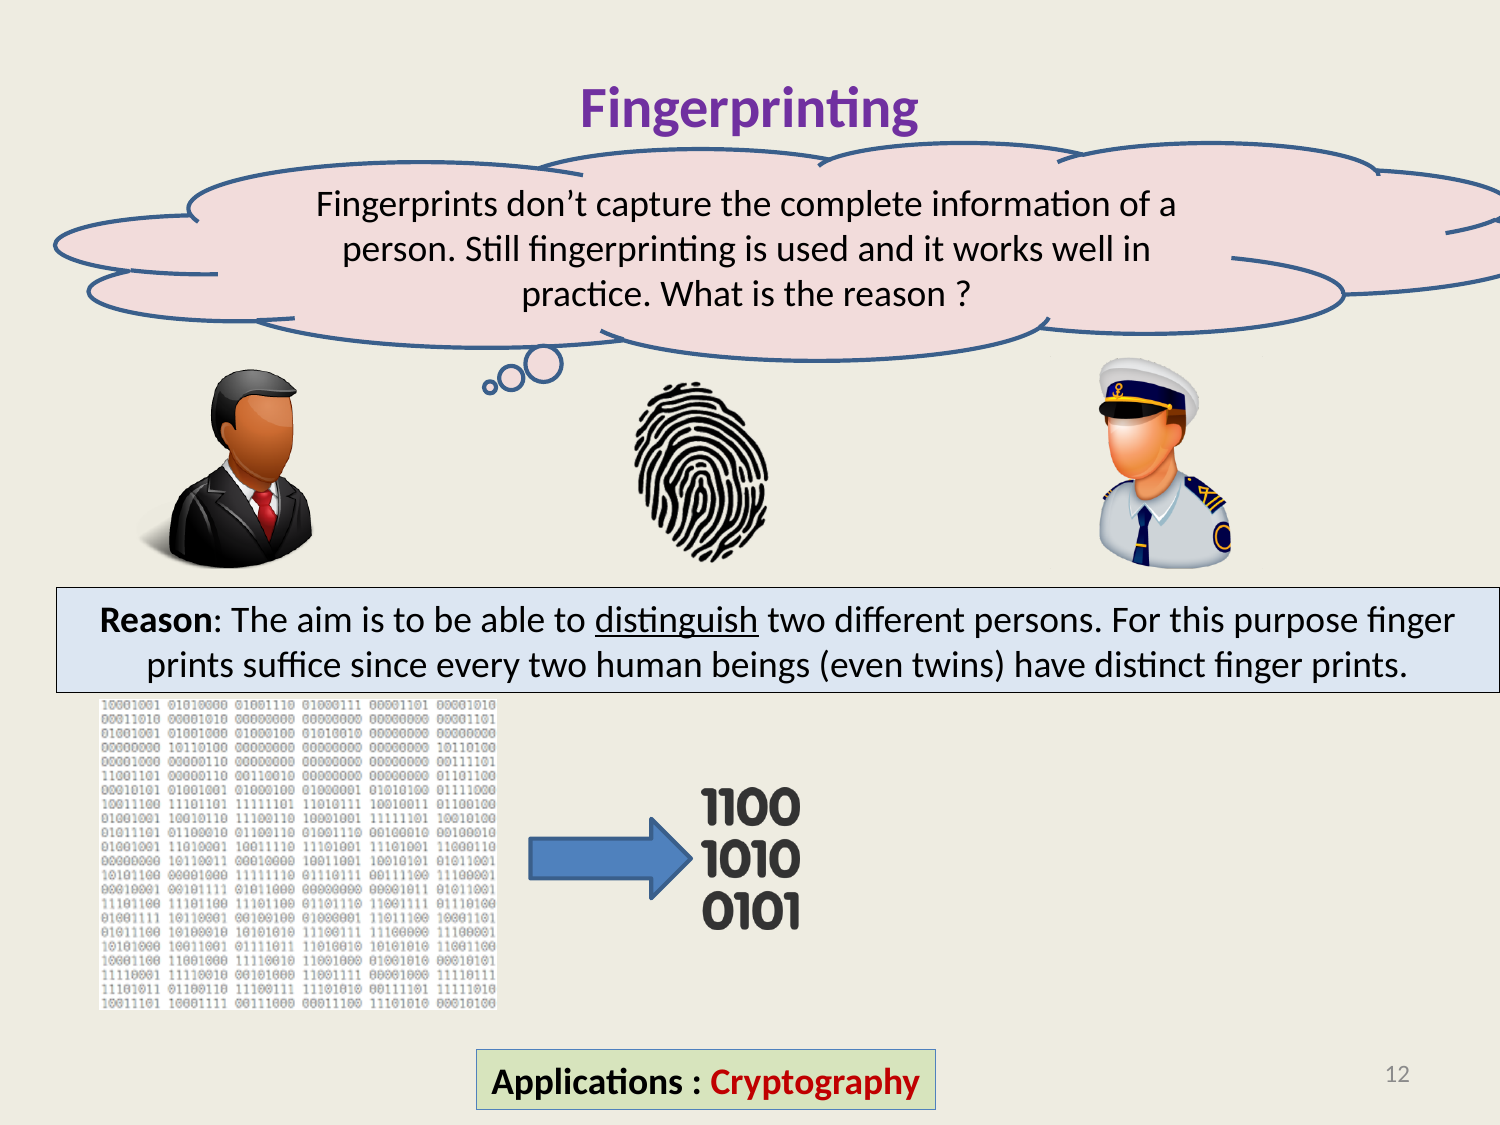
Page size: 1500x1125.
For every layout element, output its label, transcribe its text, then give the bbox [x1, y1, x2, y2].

picture [124, 368, 326, 569]
title Fingerprinting [75, 45, 1425, 227]
picture [537, 374, 860, 569]
text_box Applications : Cryptography [476, 1049, 936, 1110]
text_box Fingerprints don’t capture the complete information of a person. Still fingerprinting is used and it works well in practice. What is the reason ? [52, 140, 1500, 396]
text_box Reason: The aim is to be able to distinguish two different persons. For this purpose finger prints suffice since every two human beings (even twins) have distinct finger prints. [56, 587, 1500, 693]
text_box [528, 816, 694, 901]
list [99, 699, 497, 1010]
slide_number 12 [1074, 1042, 1425, 1103]
picture [1049, 355, 1263, 569]
picture [700, 787, 801, 930]
